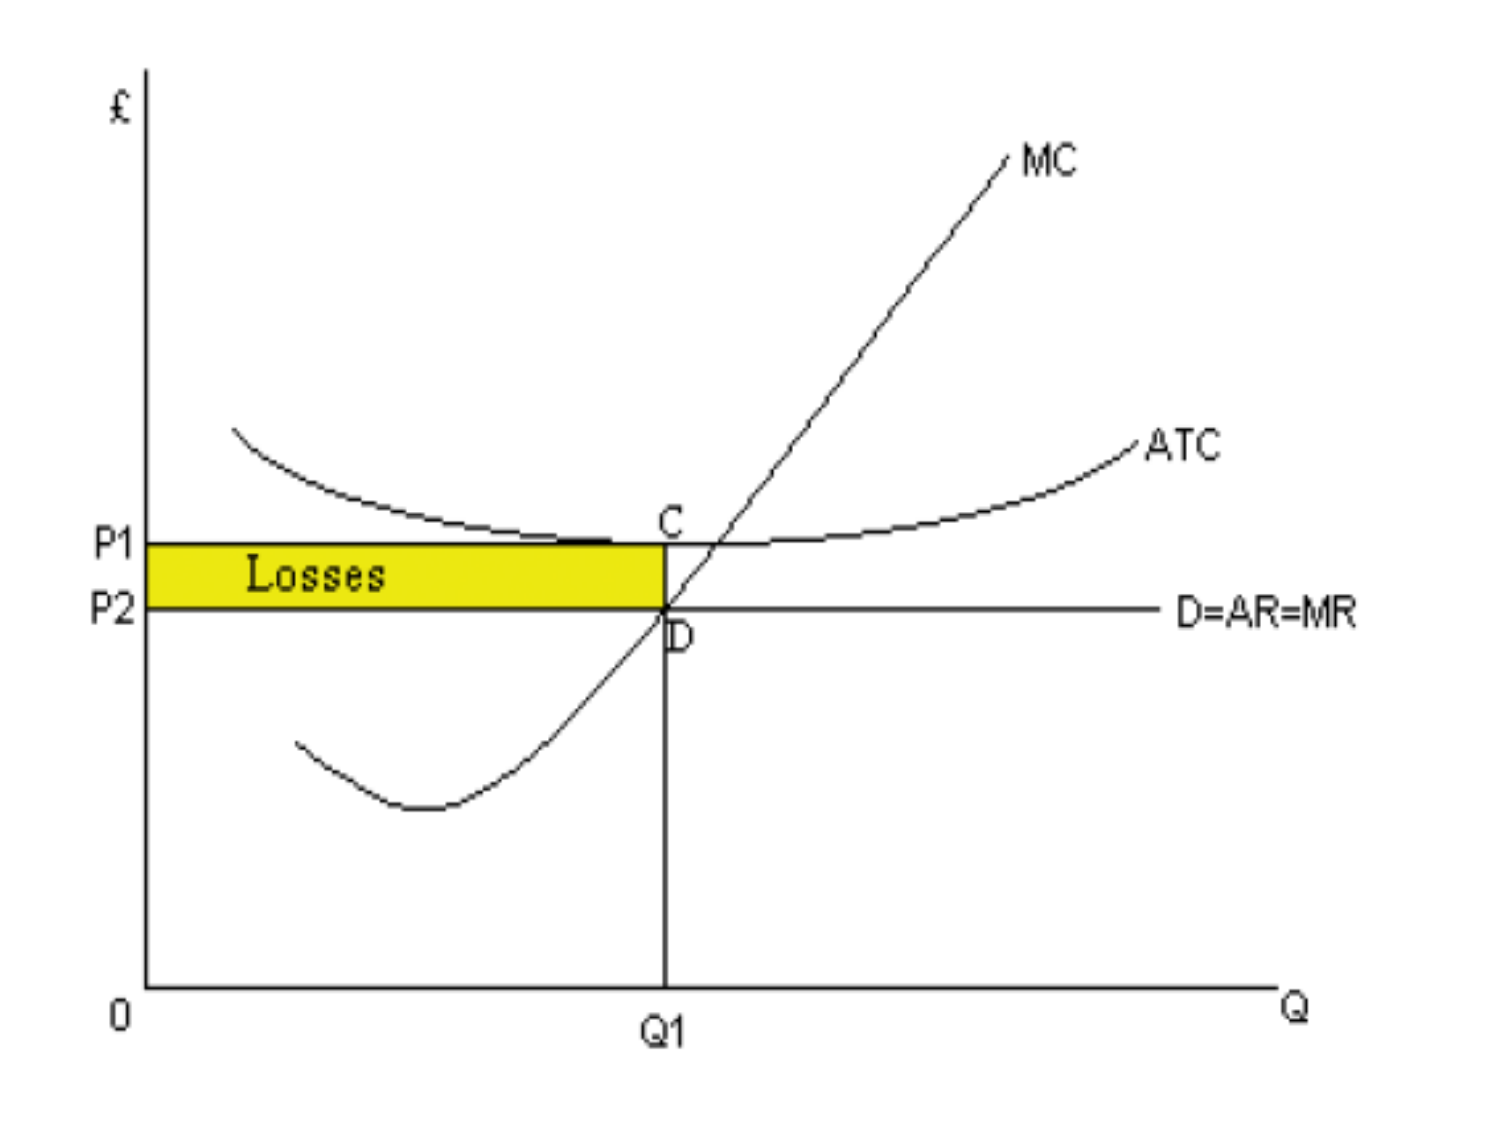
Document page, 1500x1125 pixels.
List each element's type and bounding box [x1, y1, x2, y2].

list [58, 46, 1372, 1055]
